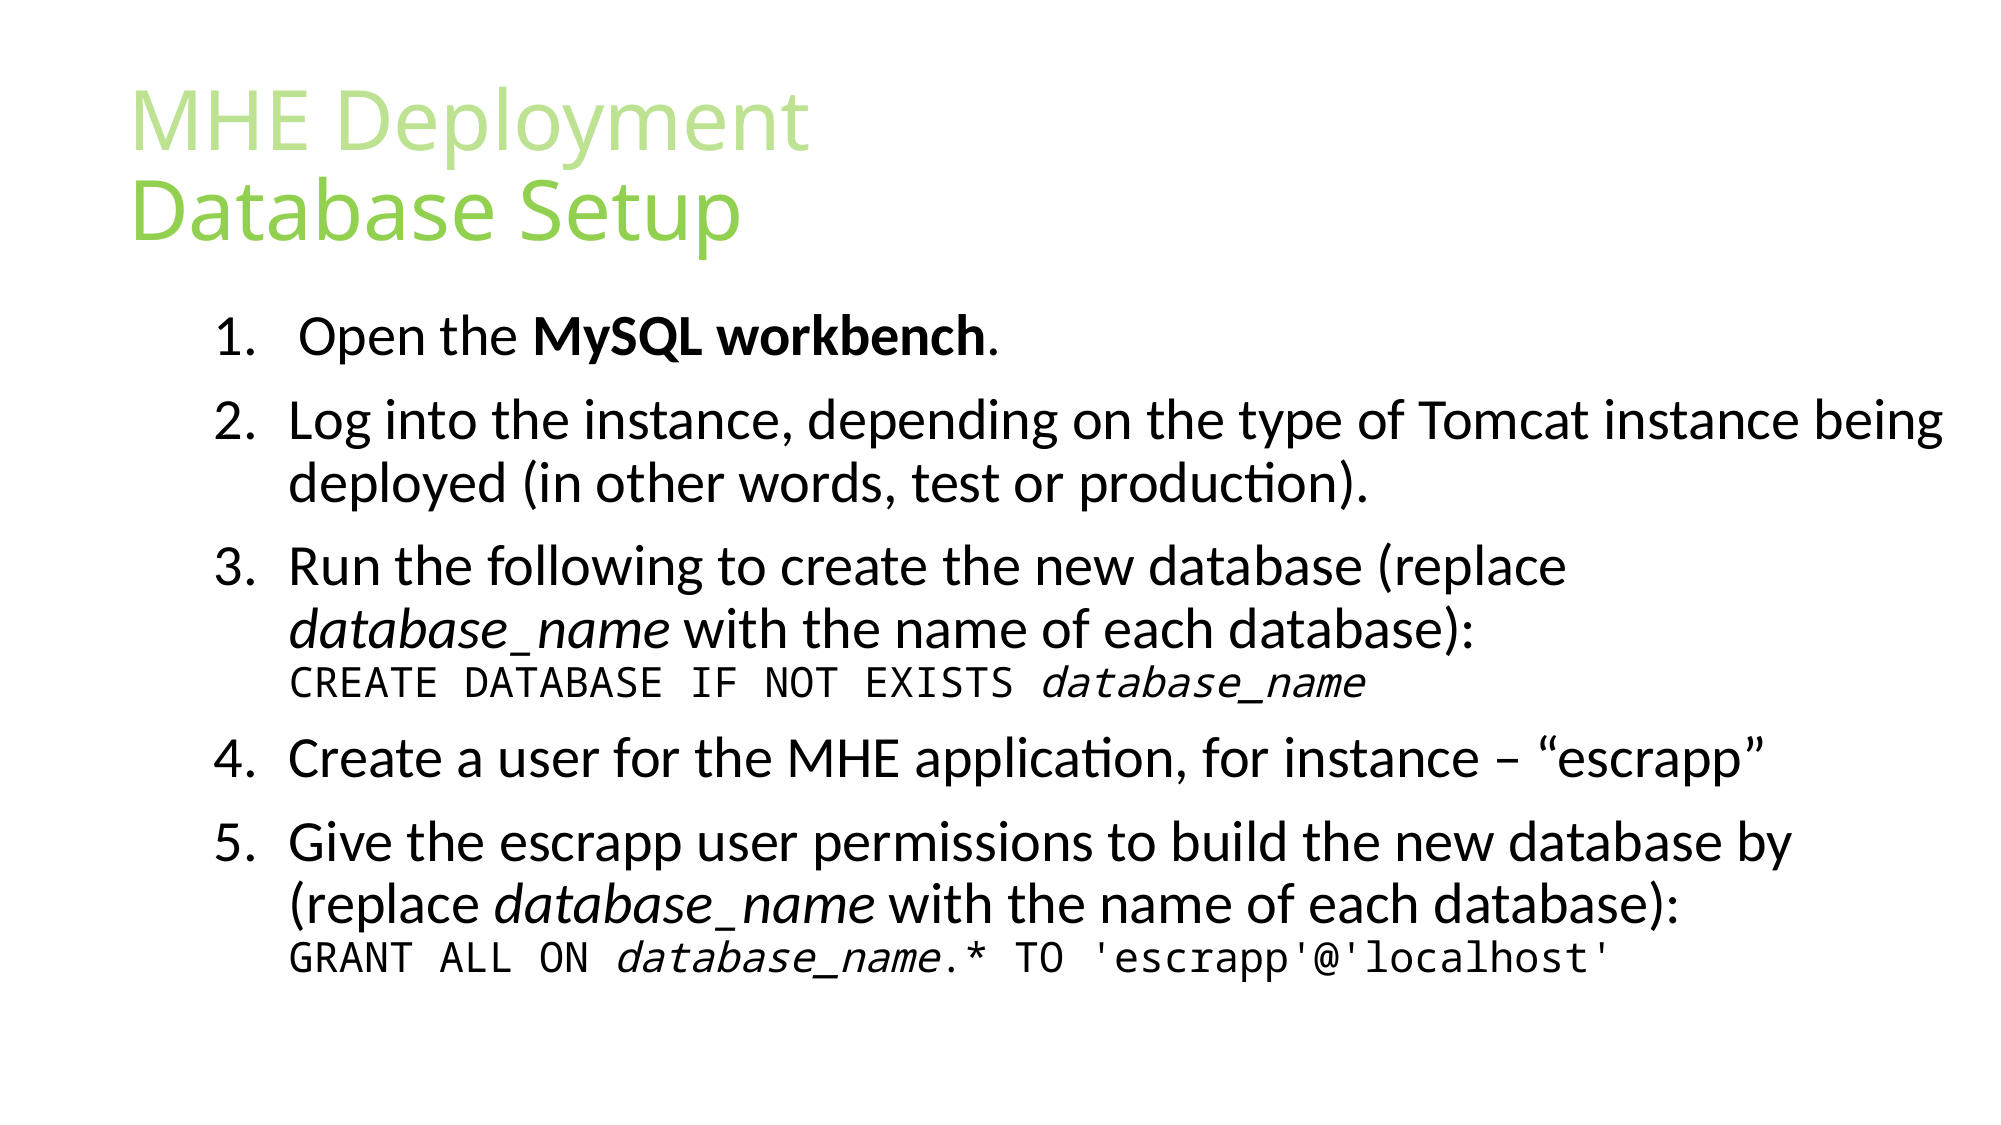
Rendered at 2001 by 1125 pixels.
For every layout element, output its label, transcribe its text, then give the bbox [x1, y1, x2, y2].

title MHE Deployment Database Setup [113, 39, 1863, 298]
list Open the MySQL workbench. Log into the instance, depending on the type of Tomcat instance being deployed (in other words, test or production). Run the following to create the new database (replace database_name with the name of each database): CREATE DATABASE IF NOT EXISTS database_name Create a user for the MHE application, for instance – “escrapp” Give the escrapp user permissions to build the new database by (replace database_name with the name of each database): GRANT ALL ON database_name.* TO 'escrapp'@'localhost' [198, 297, 1972, 1035]
